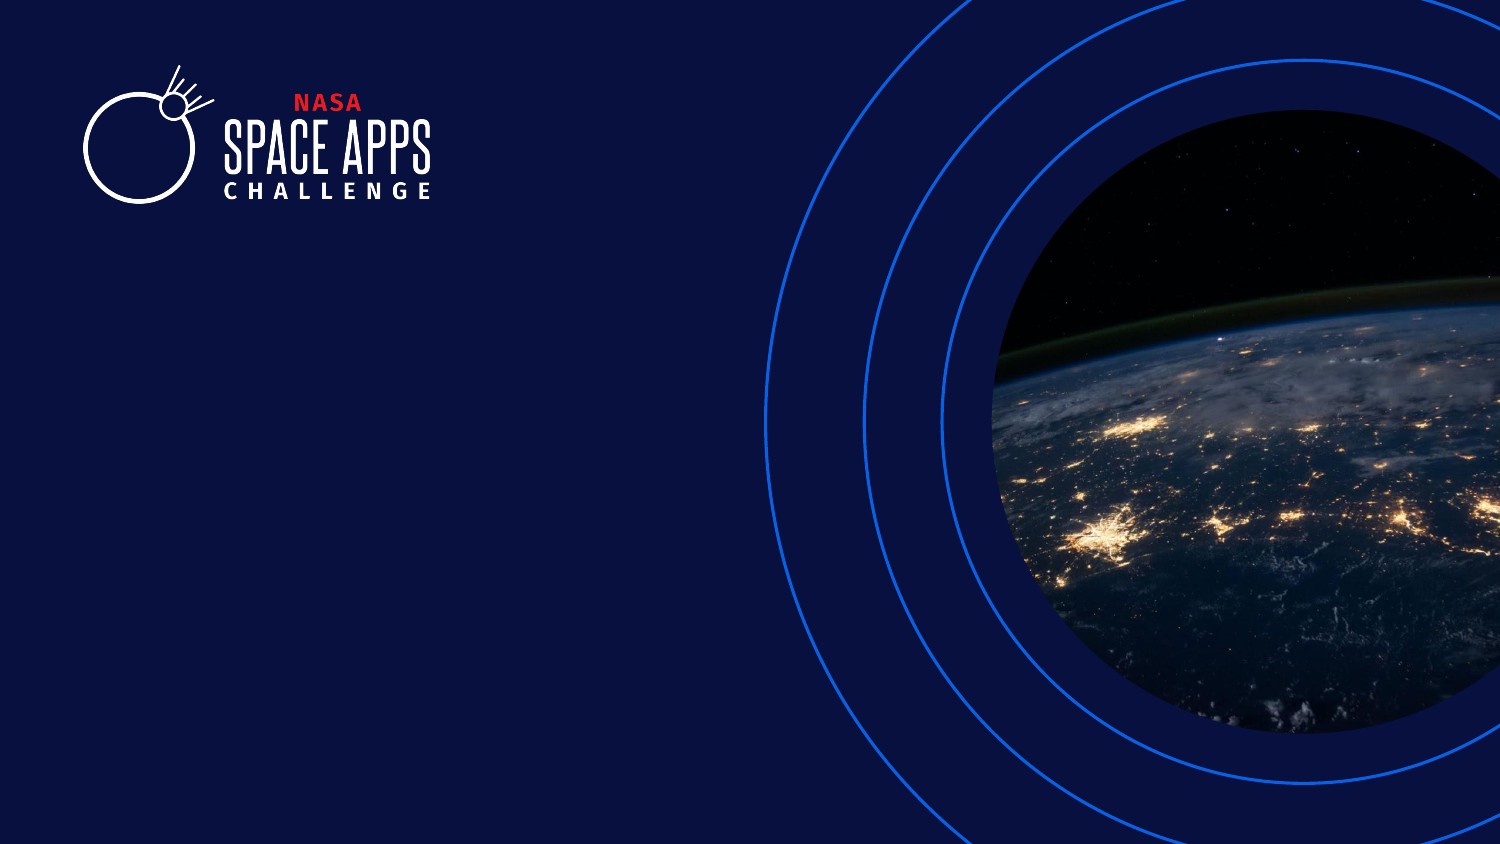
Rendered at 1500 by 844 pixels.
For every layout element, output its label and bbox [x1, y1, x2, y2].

picture [83, 65, 430, 204]
picture [991, 109, 1500, 734]
